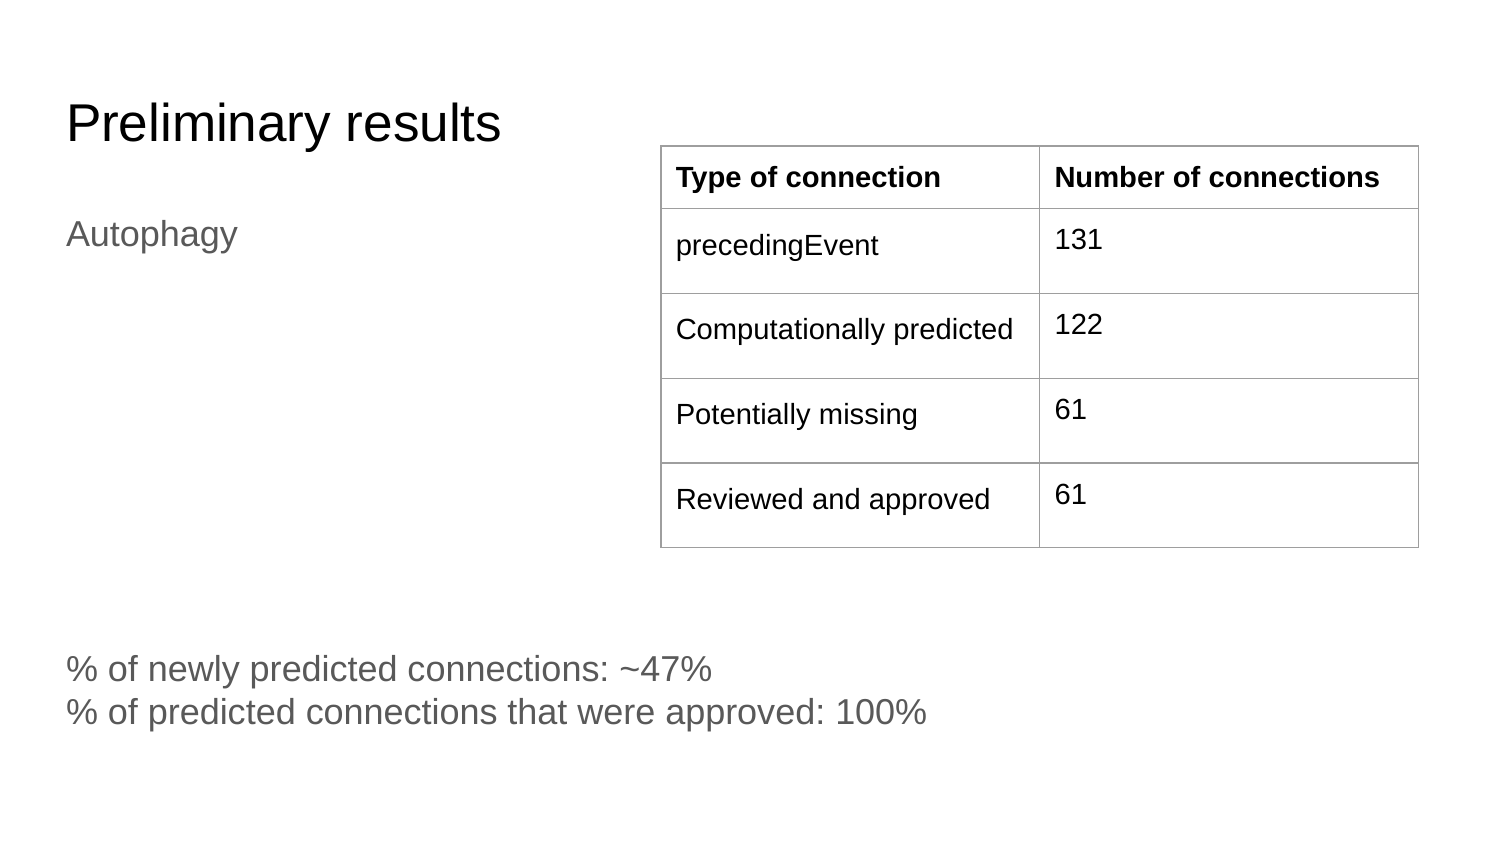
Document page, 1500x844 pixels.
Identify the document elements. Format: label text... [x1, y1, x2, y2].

title Preliminary results [51, 72, 1449, 167]
list Autophagy % of newly predicted connections: ~47% % of predicted connections that were approved: 100% [51, 189, 1449, 750]
table_header Type of connection [662, 147, 1039, 208]
table_cell Reviewed and approved [662, 464, 1039, 547]
table_cell 61 [1040, 464, 1418, 547]
table_cell 131 [1040, 209, 1418, 293]
table_cell Potentially missing [662, 379, 1039, 462]
table_cell precedingEvent [662, 209, 1039, 293]
table_cell Computationally predicted [662, 294, 1039, 378]
table_cell 61 [1040, 379, 1418, 462]
table_cell 122 [1040, 294, 1418, 378]
table_header Number of connections [1040, 147, 1418, 208]
